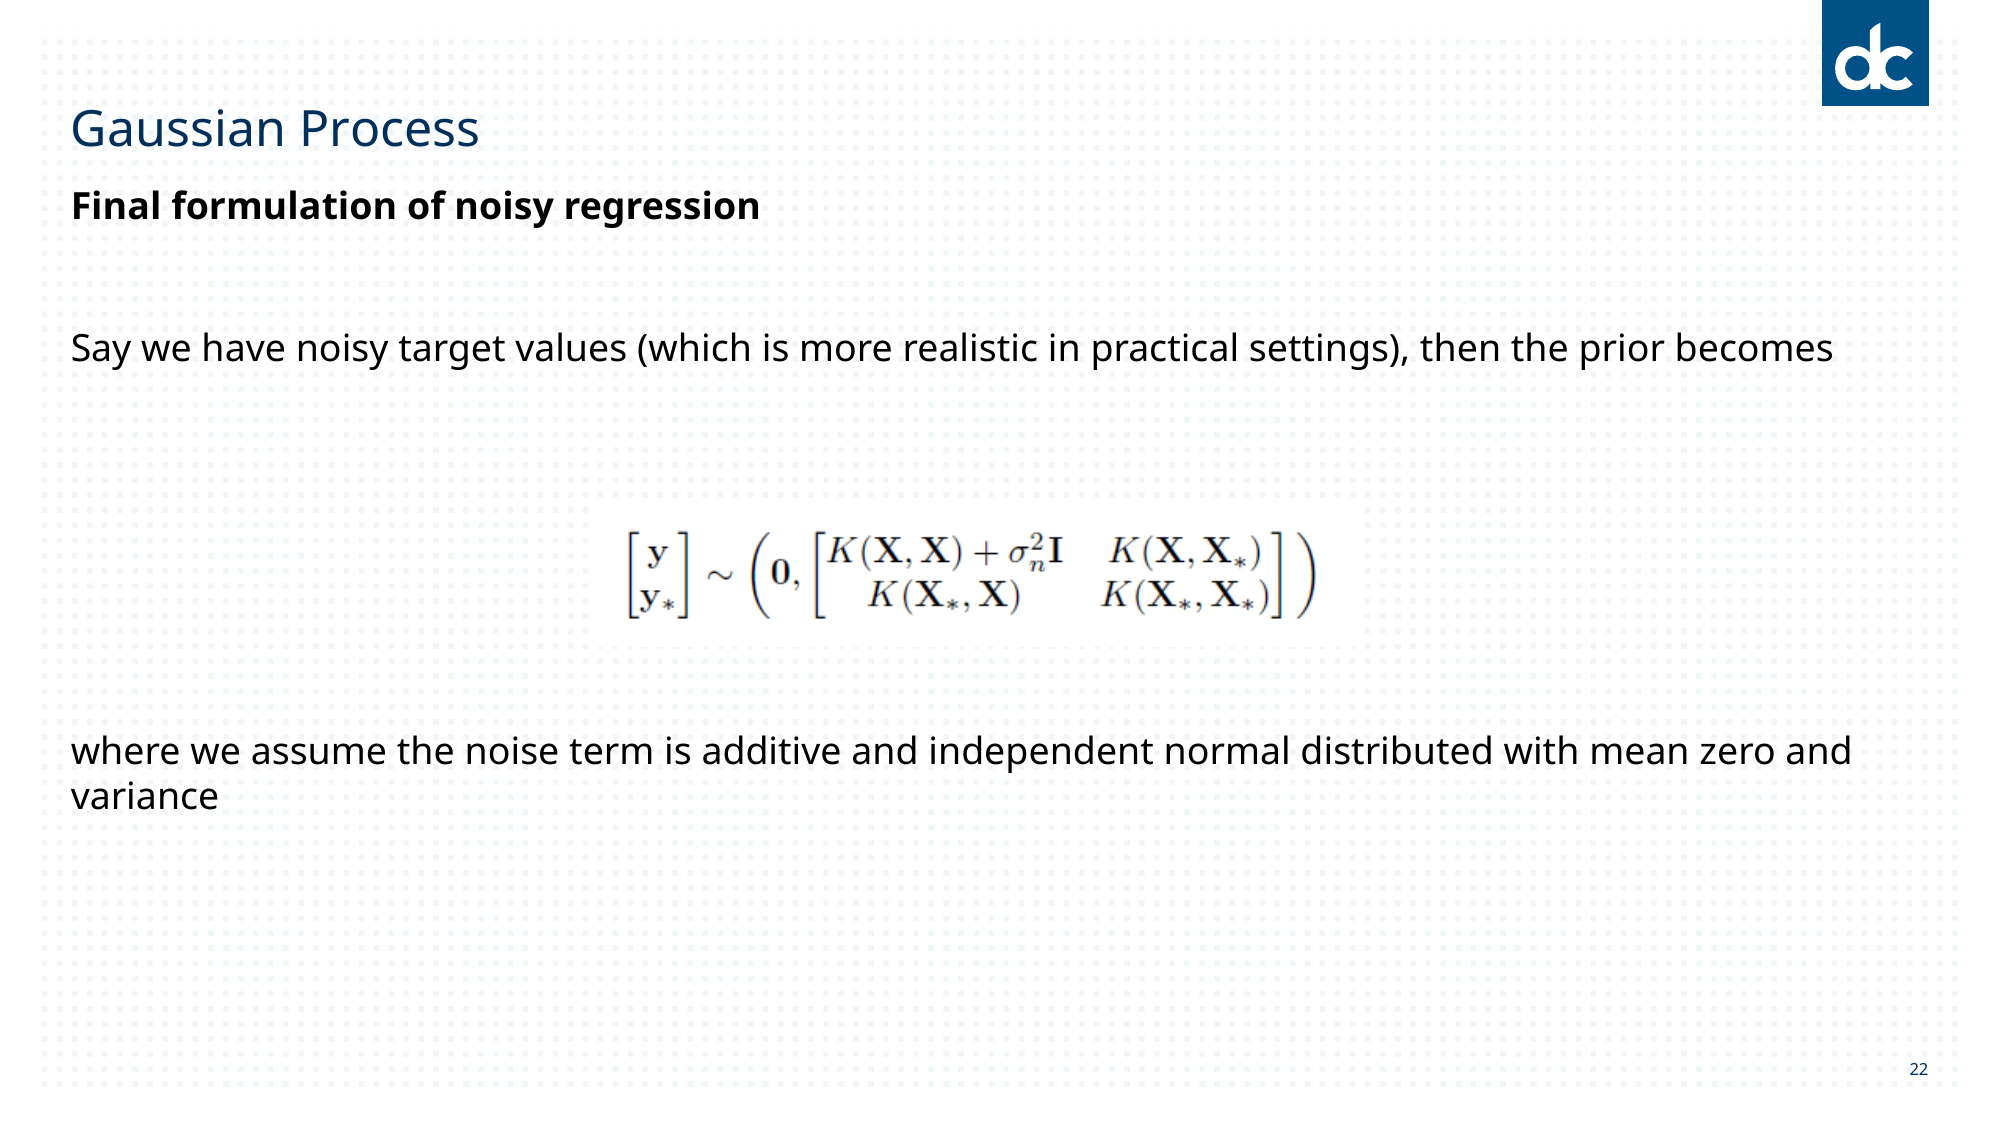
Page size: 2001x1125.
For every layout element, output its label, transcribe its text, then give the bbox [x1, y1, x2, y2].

slide_number 22 [1863, 1054, 1929, 1087]
text_box [70, 261, 1929, 993]
picture [38, 29, 1962, 1088]
title Gaussian Process [70, 103, 1756, 238]
